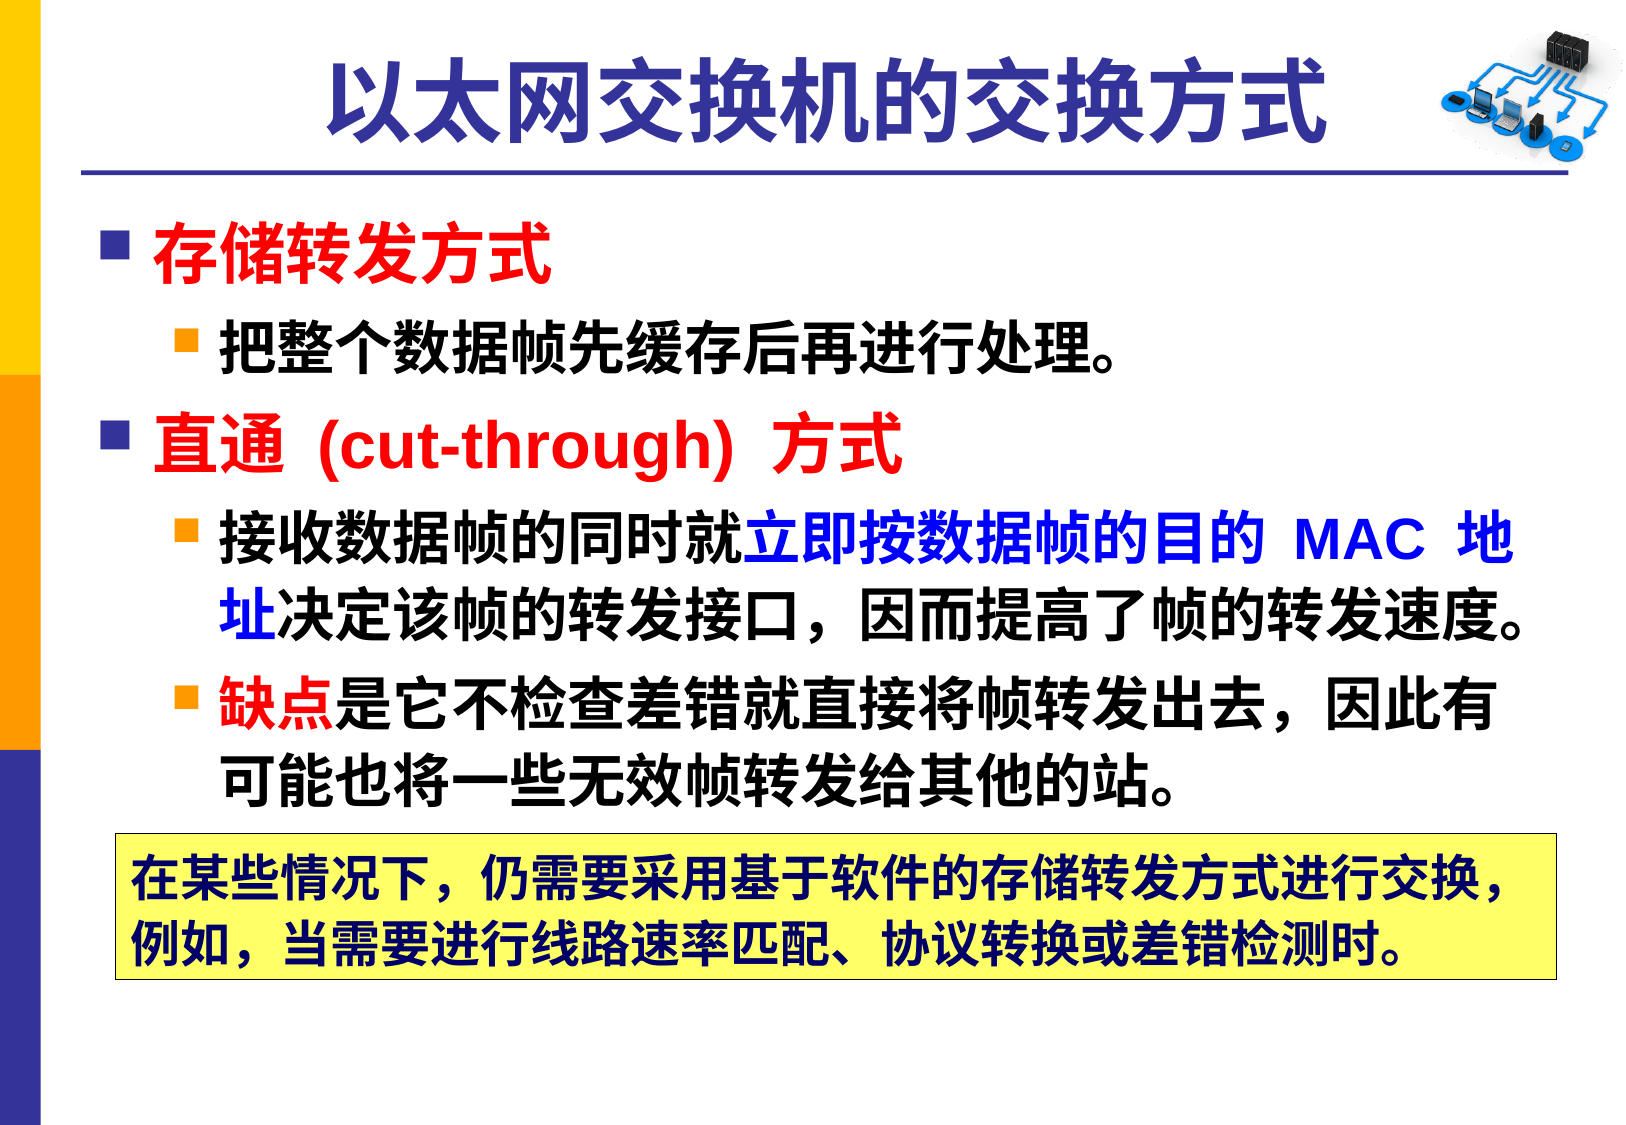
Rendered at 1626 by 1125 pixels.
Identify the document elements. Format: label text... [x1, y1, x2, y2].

title 以太网交换机的交换方式 [81, 30, 1569, 161]
list 存储转发方式 把整个数据帧先缓存后再进行处理。 直通 (cut-through) 方式 接收数据帧的同时就立即按数据帧的目的 MAC 地址决定该帧的转发接口，因而提高了帧的转发速度。 缺点是它不检查差错就直接将帧转发出去，因此有可能也将一些无效帧转发给其他的站。 [81, 196, 1569, 1006]
picture [1438, 30, 1624, 165]
text_box 在某些情况下，仍需要采用基于软件的存储转发方式进行交换，例如，当需要进行线路速率匹配、协议转换或差错检测时。 [115, 833, 1557, 980]
